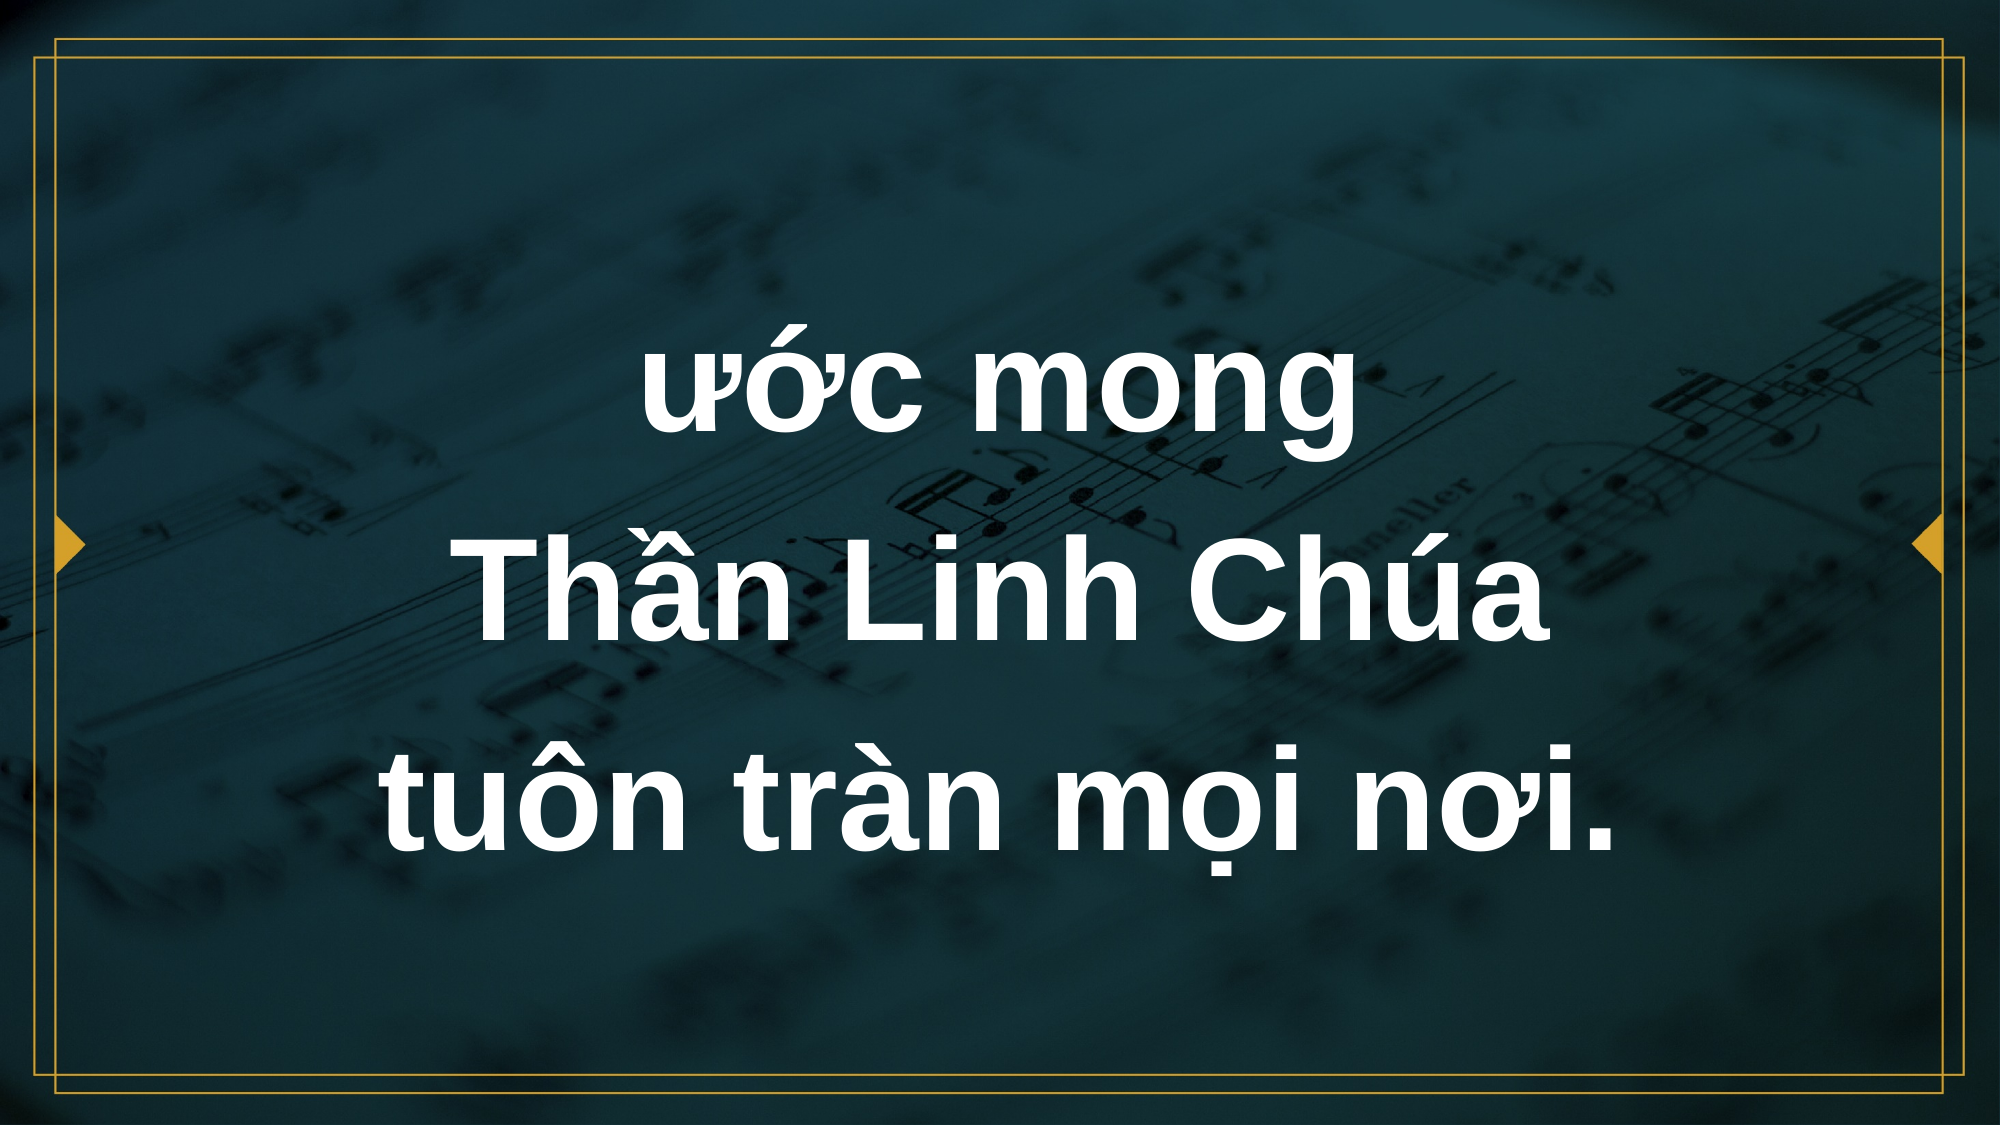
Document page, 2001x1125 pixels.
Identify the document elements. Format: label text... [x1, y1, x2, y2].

picture [0, 0, 2000, 1125]
title ước mong Thần Linh Chúa tuôn tràn mọi nơi. [55, 53, 1945, 1077]
